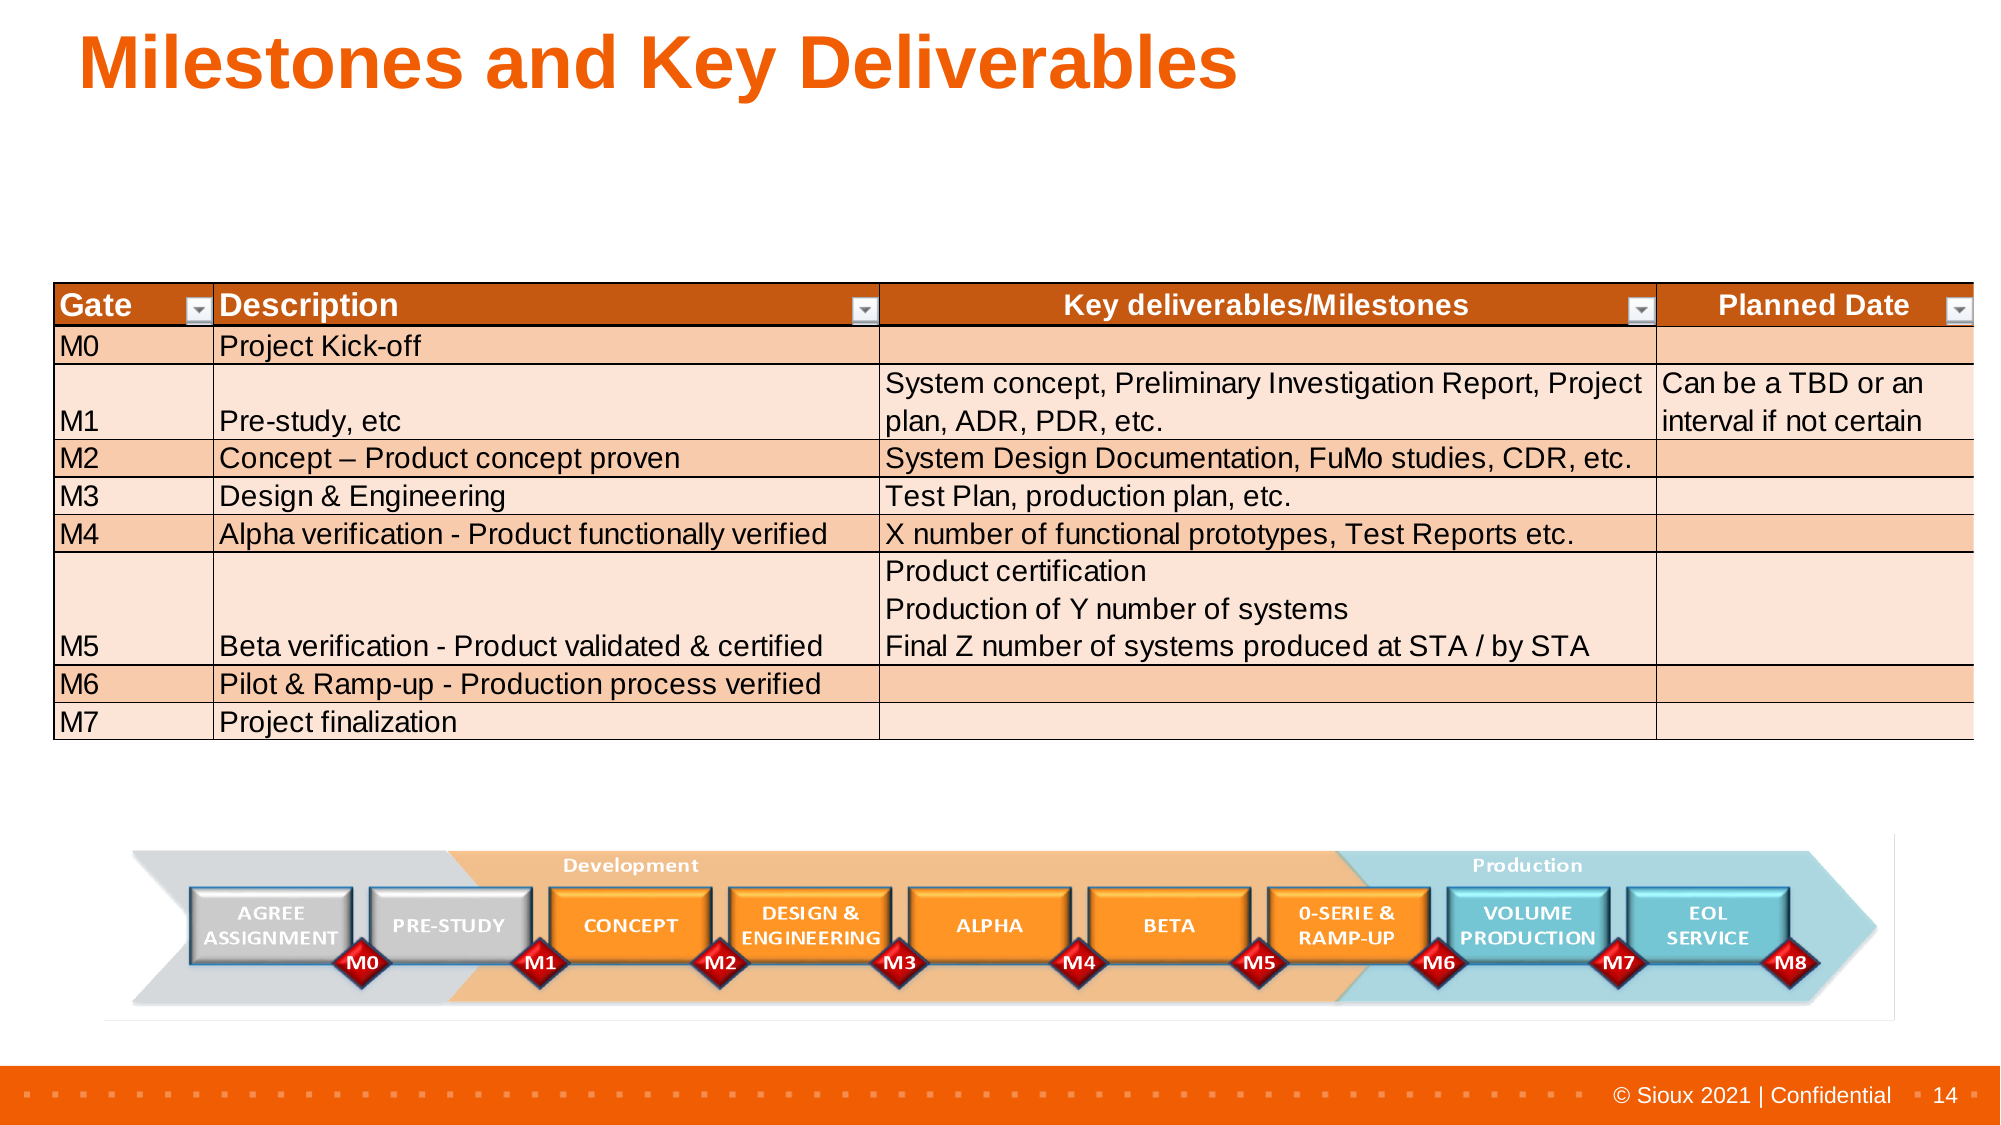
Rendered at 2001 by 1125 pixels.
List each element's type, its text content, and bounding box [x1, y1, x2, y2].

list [52, 281, 1976, 742]
title Milestones and Key Deliverables [78, 24, 1898, 208]
slide_number 14 [1922, 1080, 1969, 1110]
picture [63, 798, 1937, 1058]
footer © Sioux 2021 | Confidential [1596, 1080, 1898, 1109]
picture [0, 1065, 2001, 1125]
